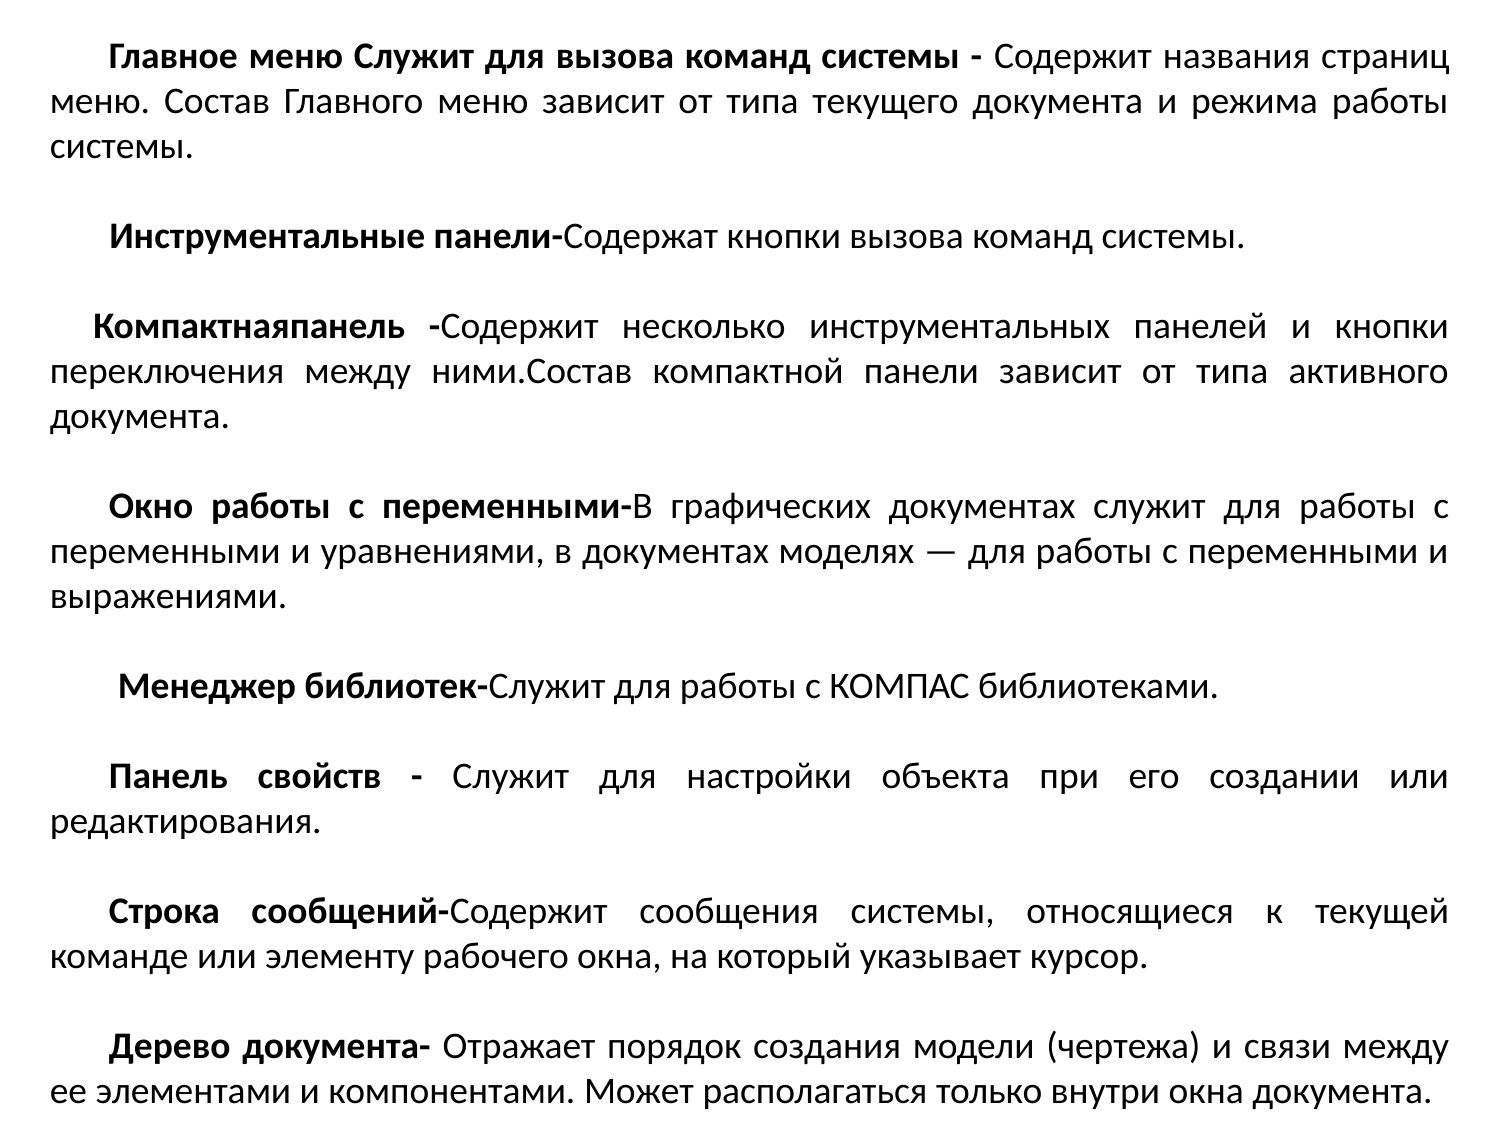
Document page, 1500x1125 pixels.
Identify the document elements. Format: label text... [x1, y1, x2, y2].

text_box Главное меню Служит для вызова команд системы - Содержит названия страниц меню. Состав Главного меню зависит от типа текущего документа и режима работы системы. Инструментальные панели-Содержат кнопки вызова команд системы. Компактнаяпанель -Содержит несколько инструментальных панелей и кнопки переключения между ними.Состав компактной панели зависит от типа активного документа. Окно работы с переменными-В графических документах служит для работы с переменными и уравнениями, в документах моделях — для работы с переменными и выражениями. Менеджер библиотек-Служит для работы с КОМПАС библиотеками. Панель свойств - Служит для настройки объекта при его создании или редактирования. Строка сообщений-Содержит сообщения системы, относящиеся к текущей команде или элементу рабочего окна, на который указывает курсор. Дерево документа- Отражает порядок создания модели (чертежа) и связи между ее элементами и компонентами. Может располагаться только внутри окна документа. [35, 23, 1465, 1119]
